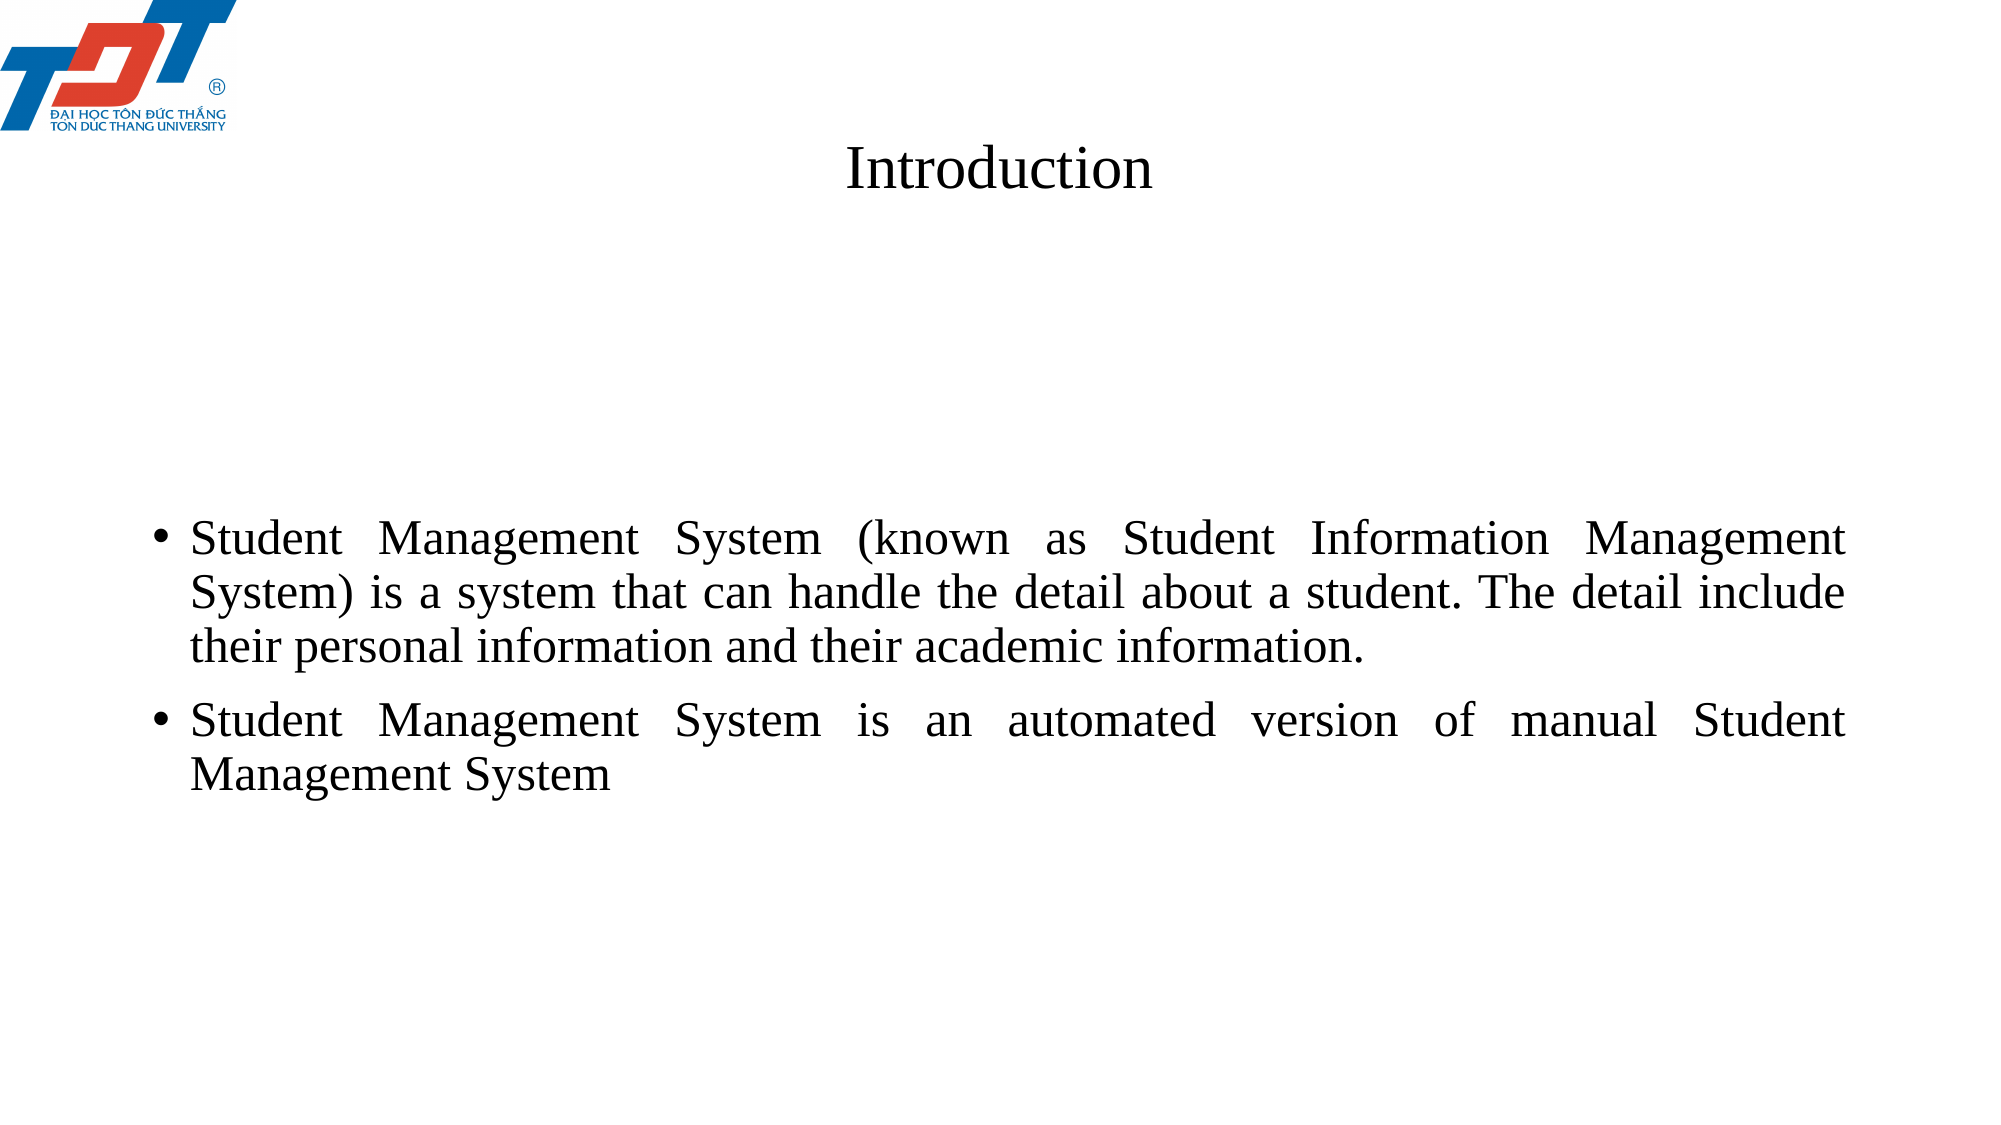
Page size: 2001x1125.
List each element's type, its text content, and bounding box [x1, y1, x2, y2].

picture [0, 0, 237, 131]
title Introduction [137, 59, 1863, 278]
list Student Management System (known as Student Information Management System) is a system that can handle the detail about a student. The detail include their personal information and their academic information. Student Management System is an automated version of manual Student Management System [137, 299, 1863, 1014]
